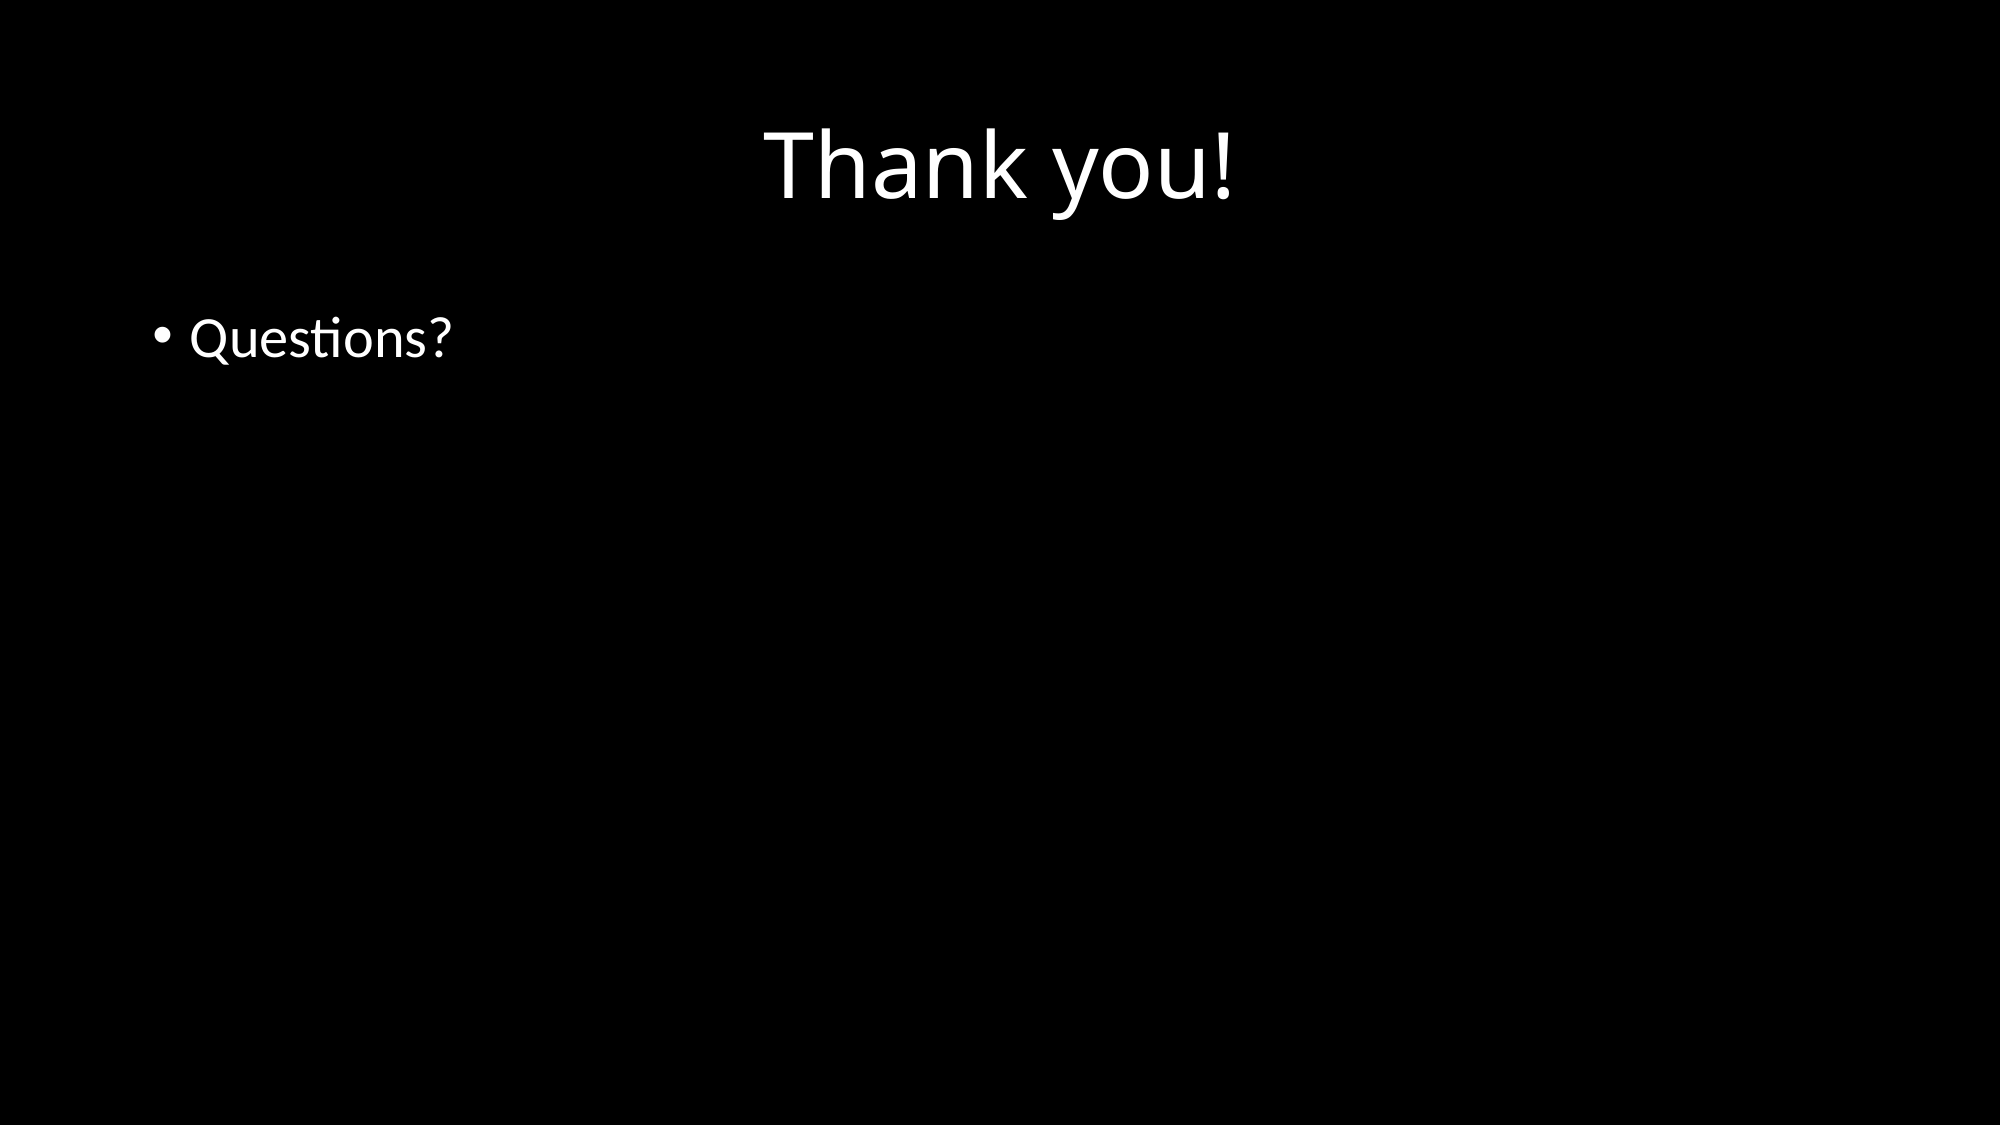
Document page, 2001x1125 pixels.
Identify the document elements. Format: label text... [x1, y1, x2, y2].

list Questions? [137, 299, 1863, 1014]
title Thank you! [137, 59, 1863, 278]
